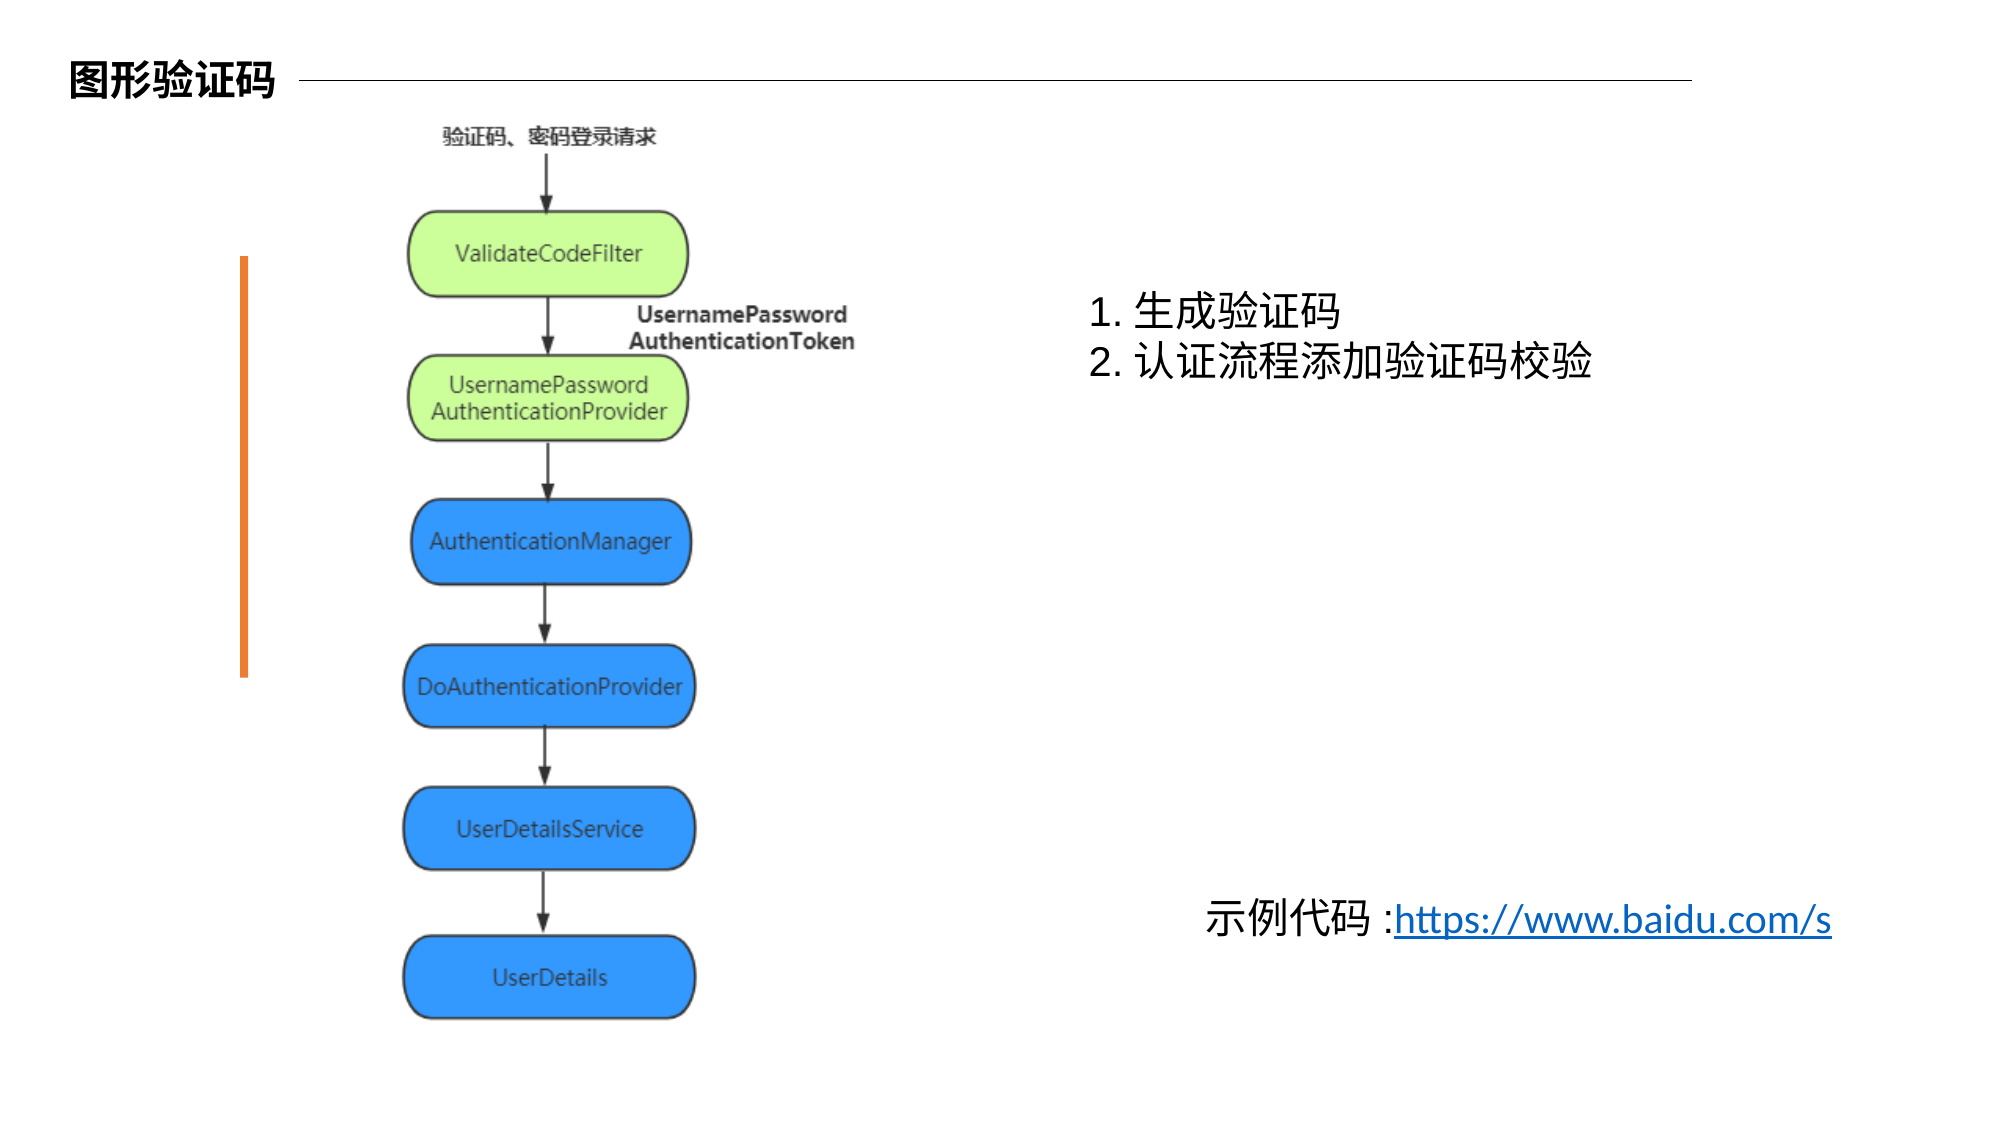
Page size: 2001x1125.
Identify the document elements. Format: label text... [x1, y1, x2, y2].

text_box 示例代码:https://www.baidu.com/s [1190, 884, 2000, 950]
text_box 图形验证码 [48, 46, 299, 111]
picture [360, 96, 890, 1058]
text_box 1.生成验证码 2.认证流程添加验证码校验 [1073, 277, 1851, 393]
text_box [239, 255, 249, 679]
